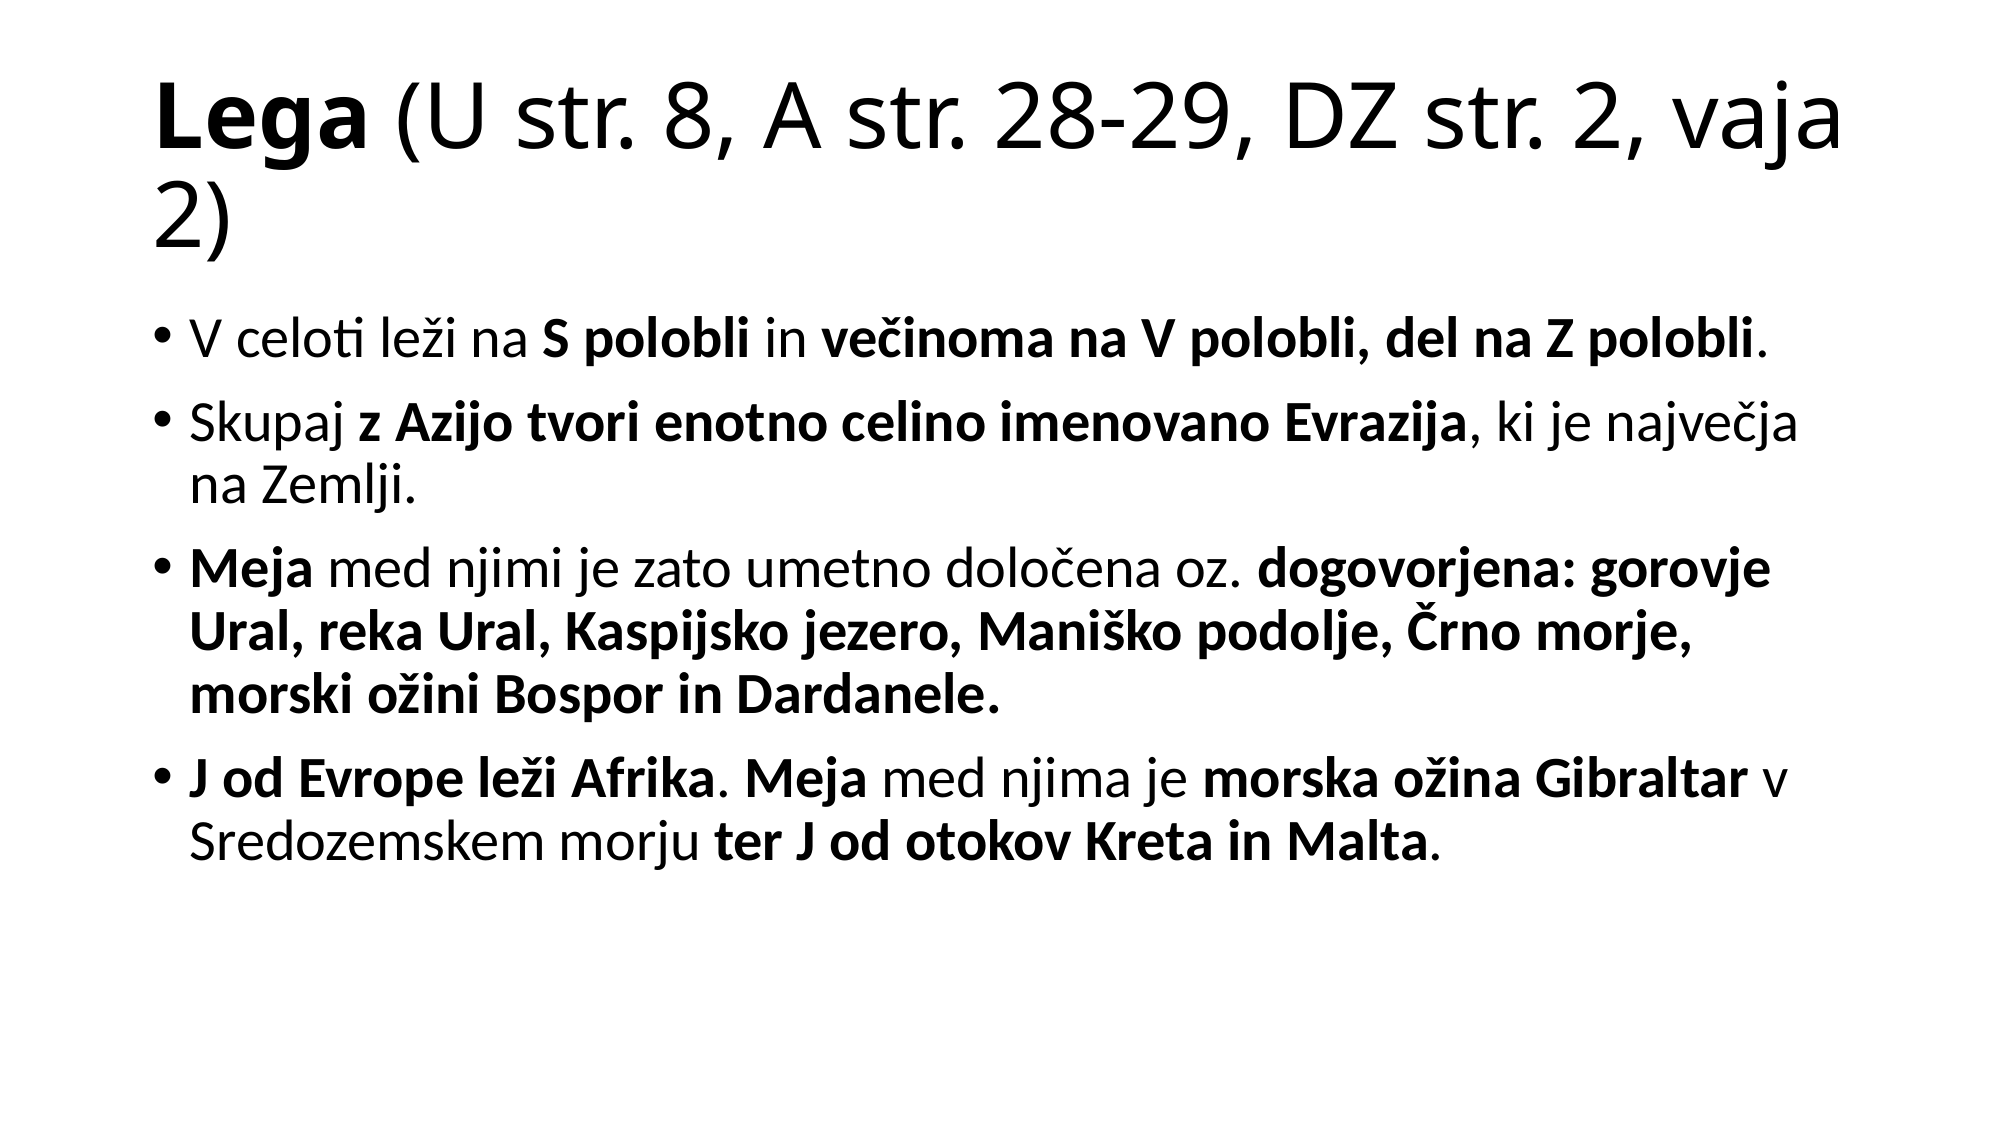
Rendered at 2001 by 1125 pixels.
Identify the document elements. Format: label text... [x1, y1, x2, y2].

list V celoti leži na S polobli in večinoma na V polobli, del na Z polobli. Skupaj z Azijo tvori enotno celino imenovano Evrazija, ki je največja na Zemlji. Meja med njimi je zato umetno določena oz. dogovorjena: gorovje Ural, reka Ural, Kaspijsko jezero, Maniško podolje, Črno morje, morski ožini Bospor in Dardanele. J od Evrope leži Afrika. Meja med njima je morska ožina Gibraltar v Sredozemskem morju ter J od otokov Kreta in Malta. [137, 299, 1863, 1014]
title Lega (U str. 8, A str. 28-29, DZ str. 2, vaja 2) [137, 59, 1863, 278]
